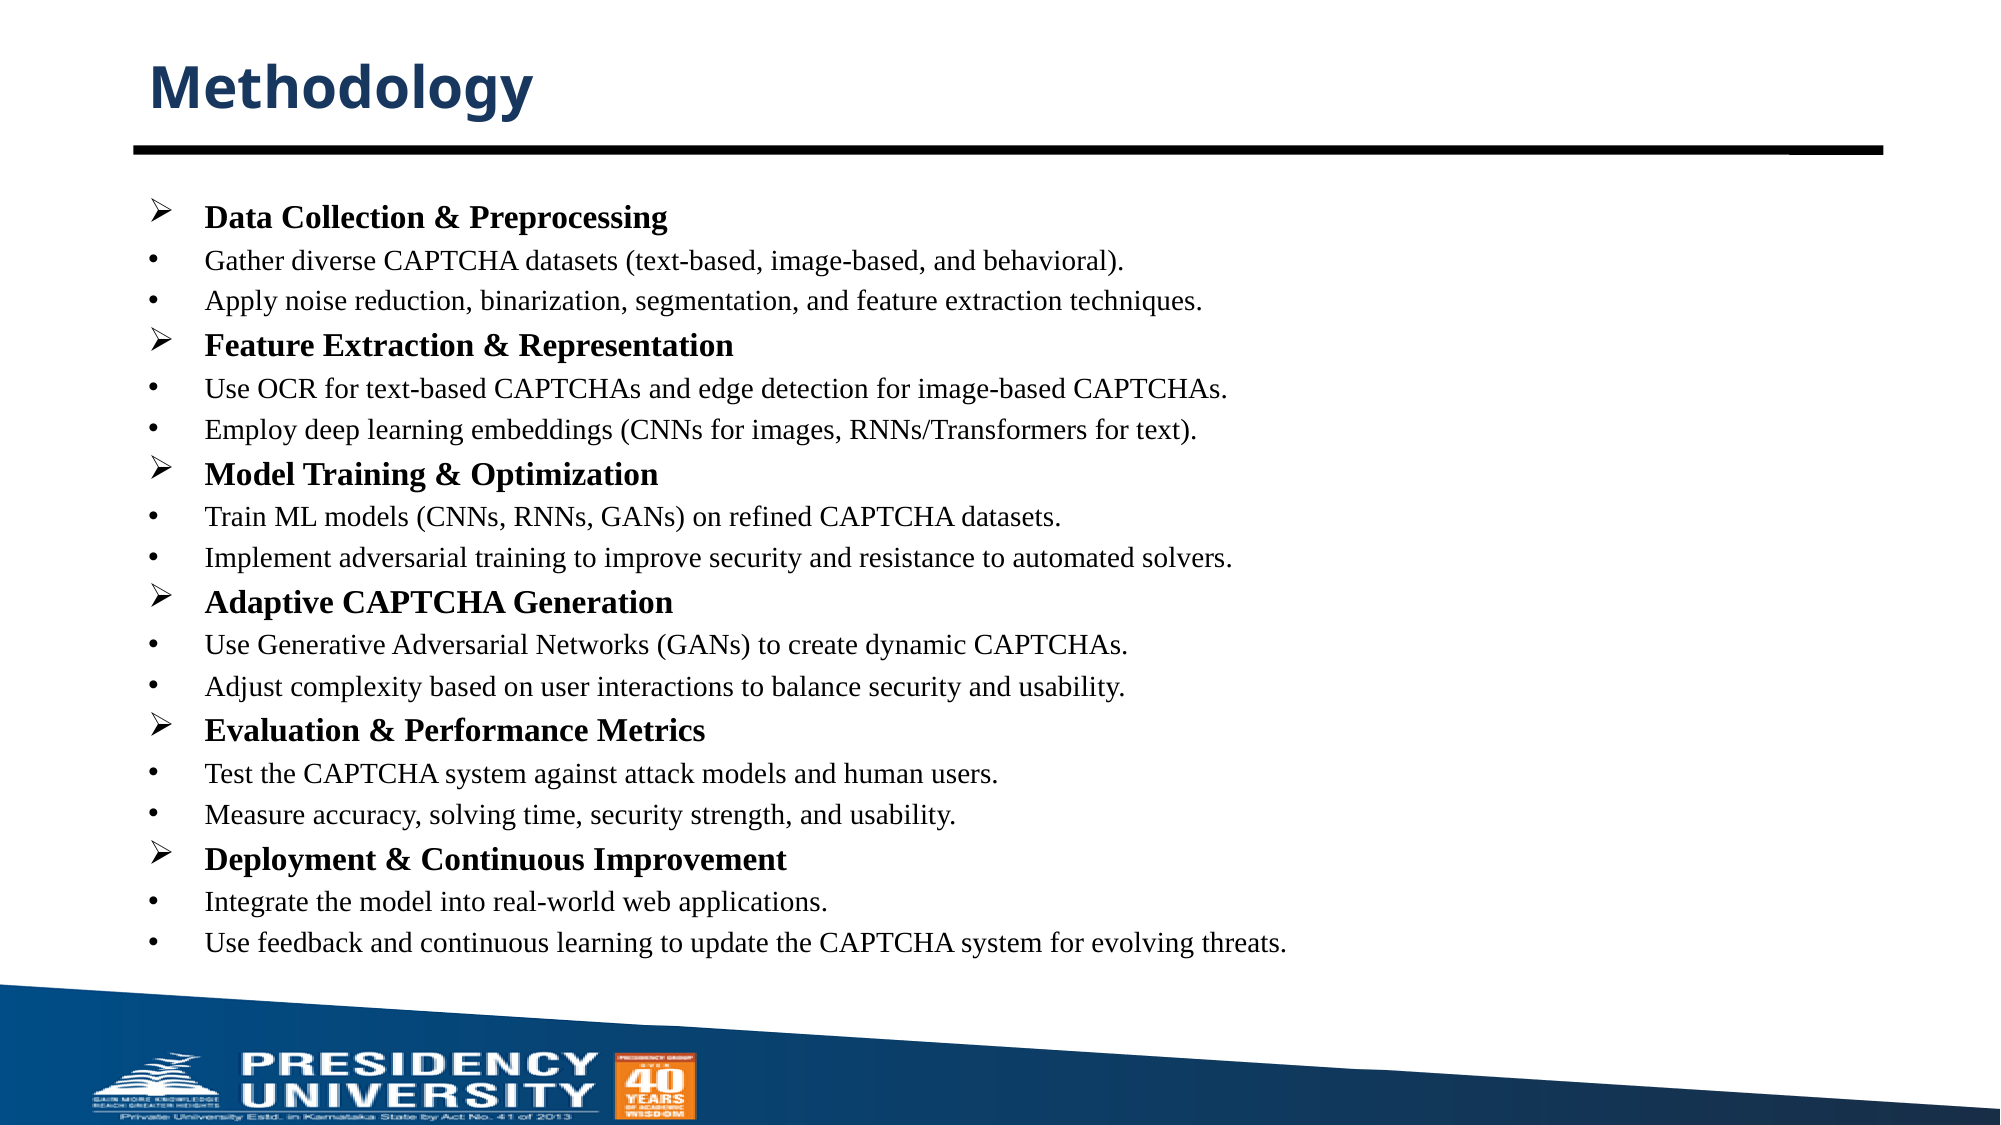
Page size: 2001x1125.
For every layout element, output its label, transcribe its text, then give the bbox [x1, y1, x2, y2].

picture [0, 982, 2000, 1125]
list Data Collection & Preprocessing Gather diverse CAPTCHA datasets (text-based, image-based, and behavioral). Apply noise reduction, binarization, segmentation, and feature extraction techniques. Feature Extraction & Representation Use OCR for text-based CAPTCHAs and edge detection for image-based CAPTCHAs. Employ deep learning embeddings (CNNs for images, RNNs/Transformers for text). Model Training & Optimization Train ML models (CNNs, RNNs, GANs) on refined CAPTCHA datasets. Implement adversarial training to improve security and resistance to automated solvers. Adaptive CAPTCHA Generation Use Generative Adversarial Networks (GANs) to create dynamic CAPTCHAs. Adjust complexity based on user interactions to balance security and usability. Evaluation & Performance Metrics Test the CAPTCHA system against attack models and human users. Measure accuracy, solving time, security strength, and usability. Deployment & Continuous Improvement Integrate the model into real-world web applications. Use feedback and continuous learning to update the CAPTCHA system for evolving threats. [133, 187, 1884, 1000]
title Methodology [133, 45, 1884, 125]
